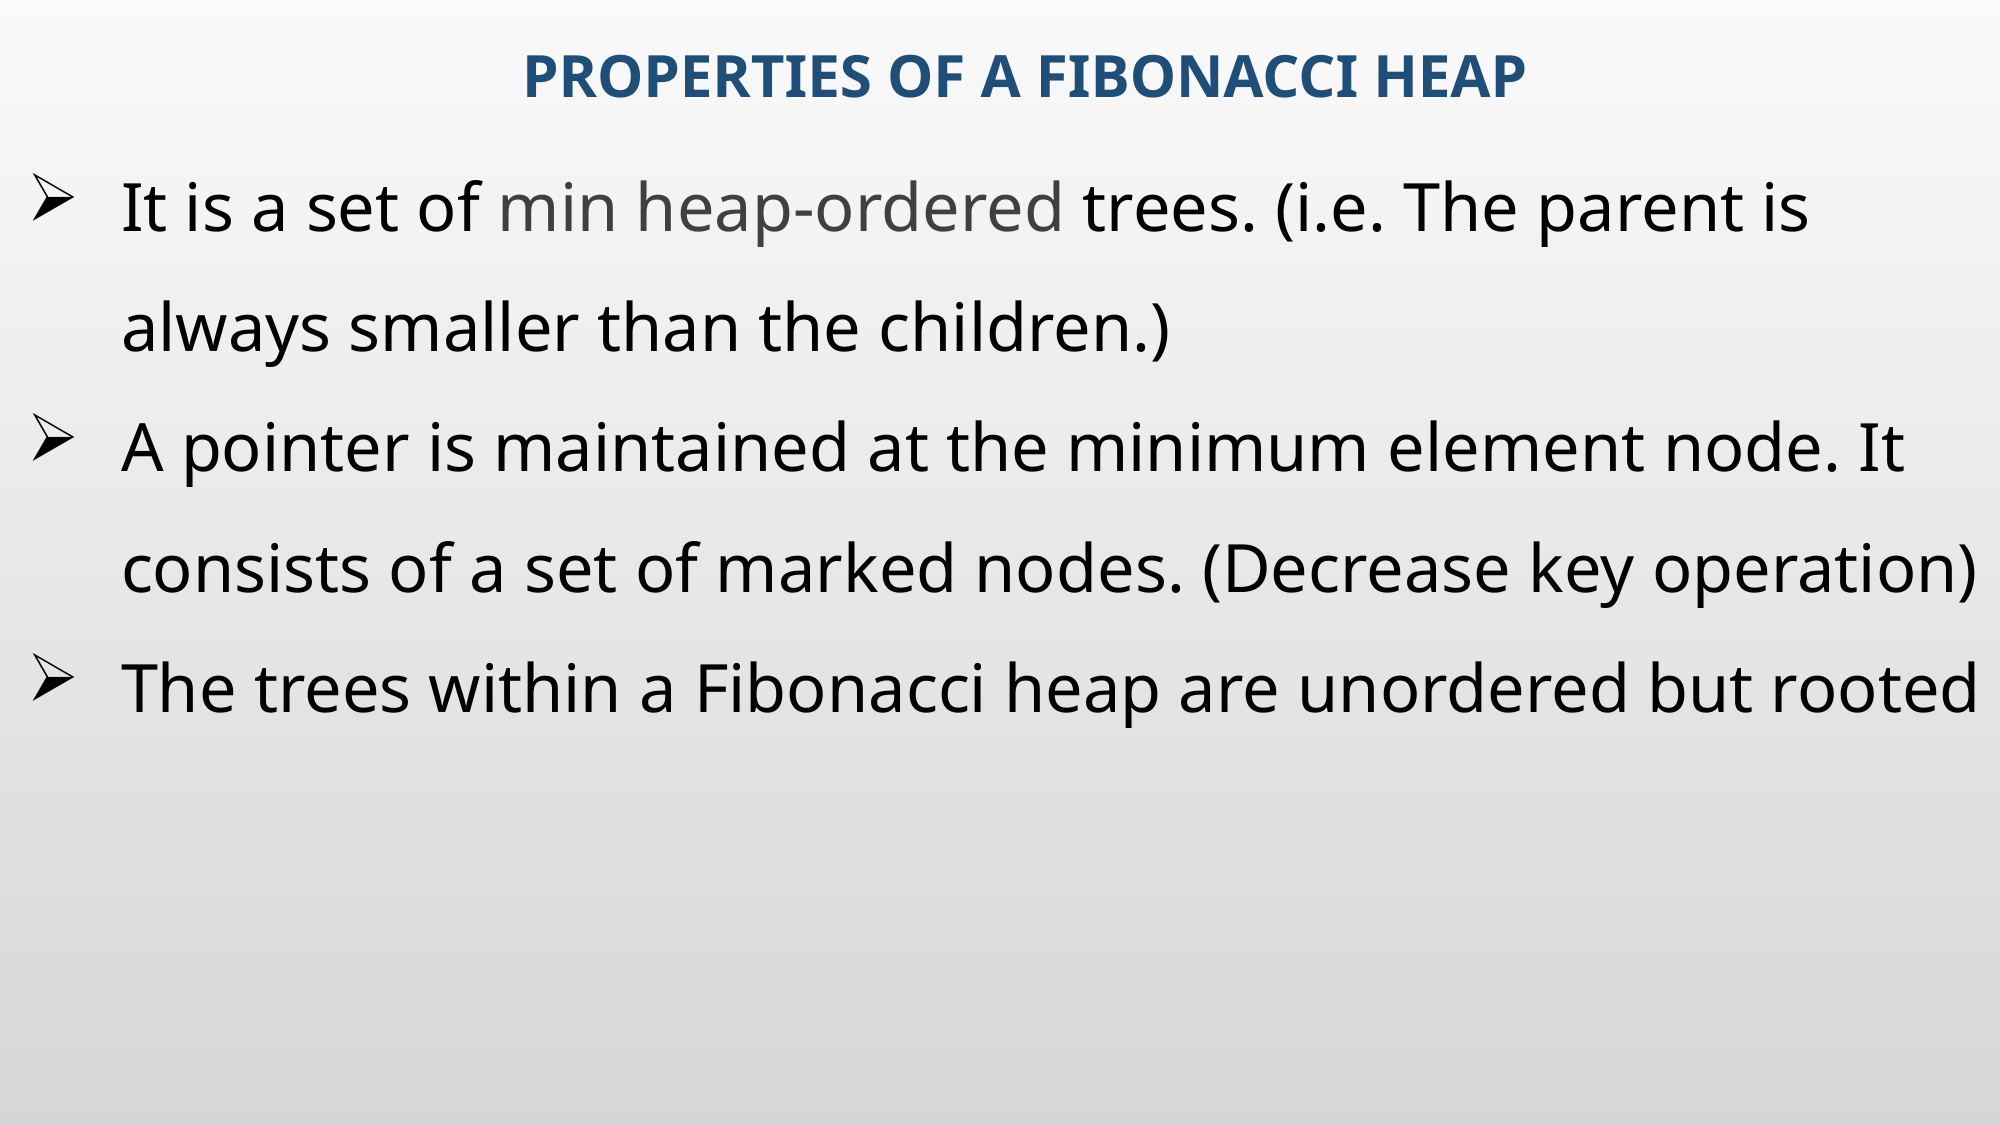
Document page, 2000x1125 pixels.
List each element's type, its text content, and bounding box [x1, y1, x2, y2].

list It is a set of min heap-ordered trees. (i.e. The parent is always smaller than the children.) A pointer is maintained at the minimum element node. It consists of a set of marked nodes. (Decrease key operation) The trees within a Fibonacci heap are unordered but rooted [12, 117, 2000, 1125]
title Properties of a Fibonacci Heap [62, 0, 1988, 117]
